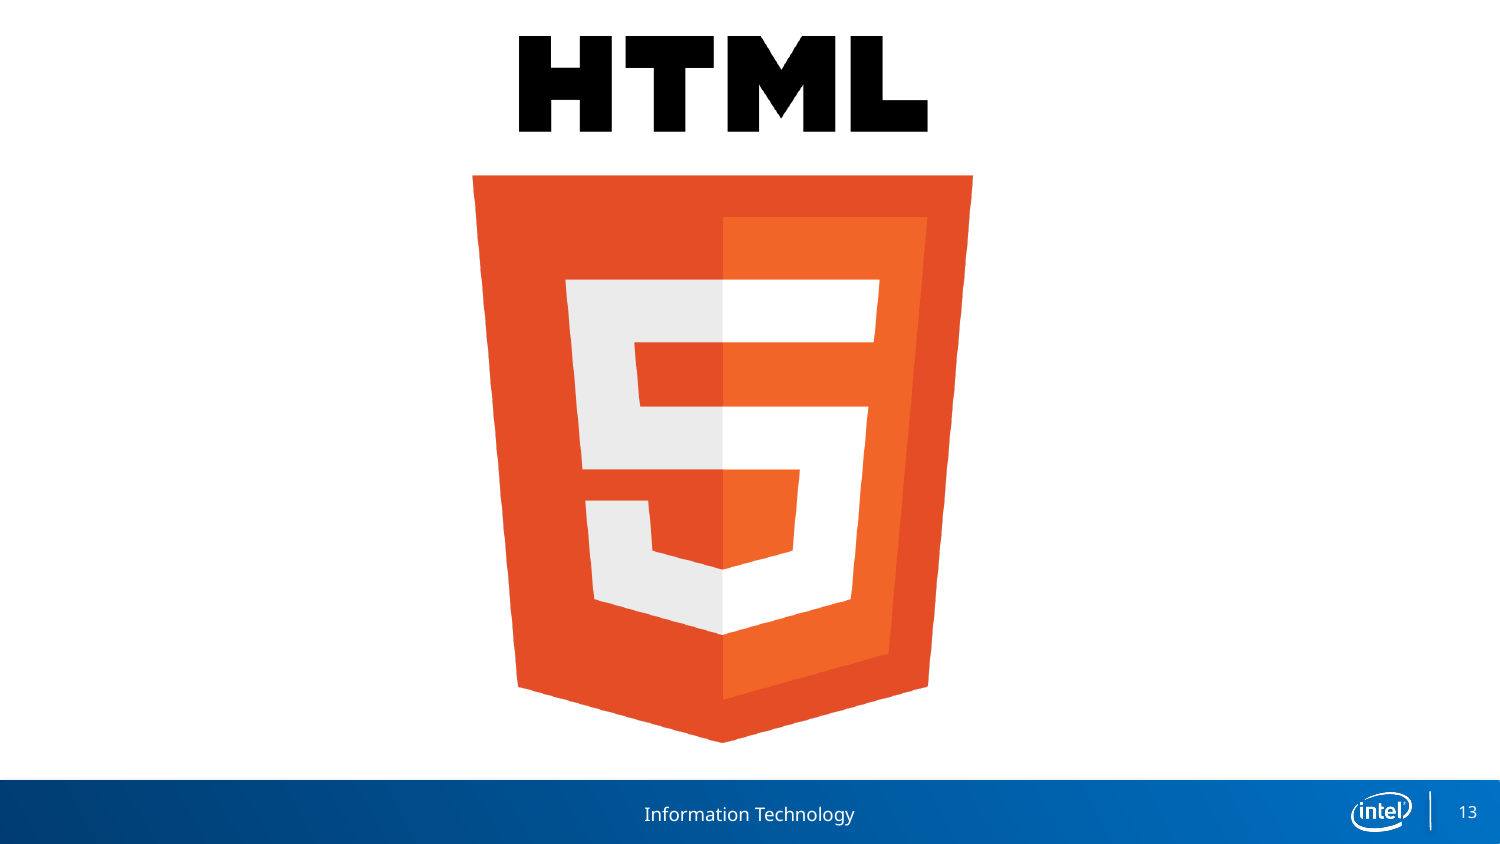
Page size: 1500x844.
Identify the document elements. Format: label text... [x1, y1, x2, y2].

slide_number 13 [1127, 791, 1478, 837]
picture [368, 36, 1076, 744]
